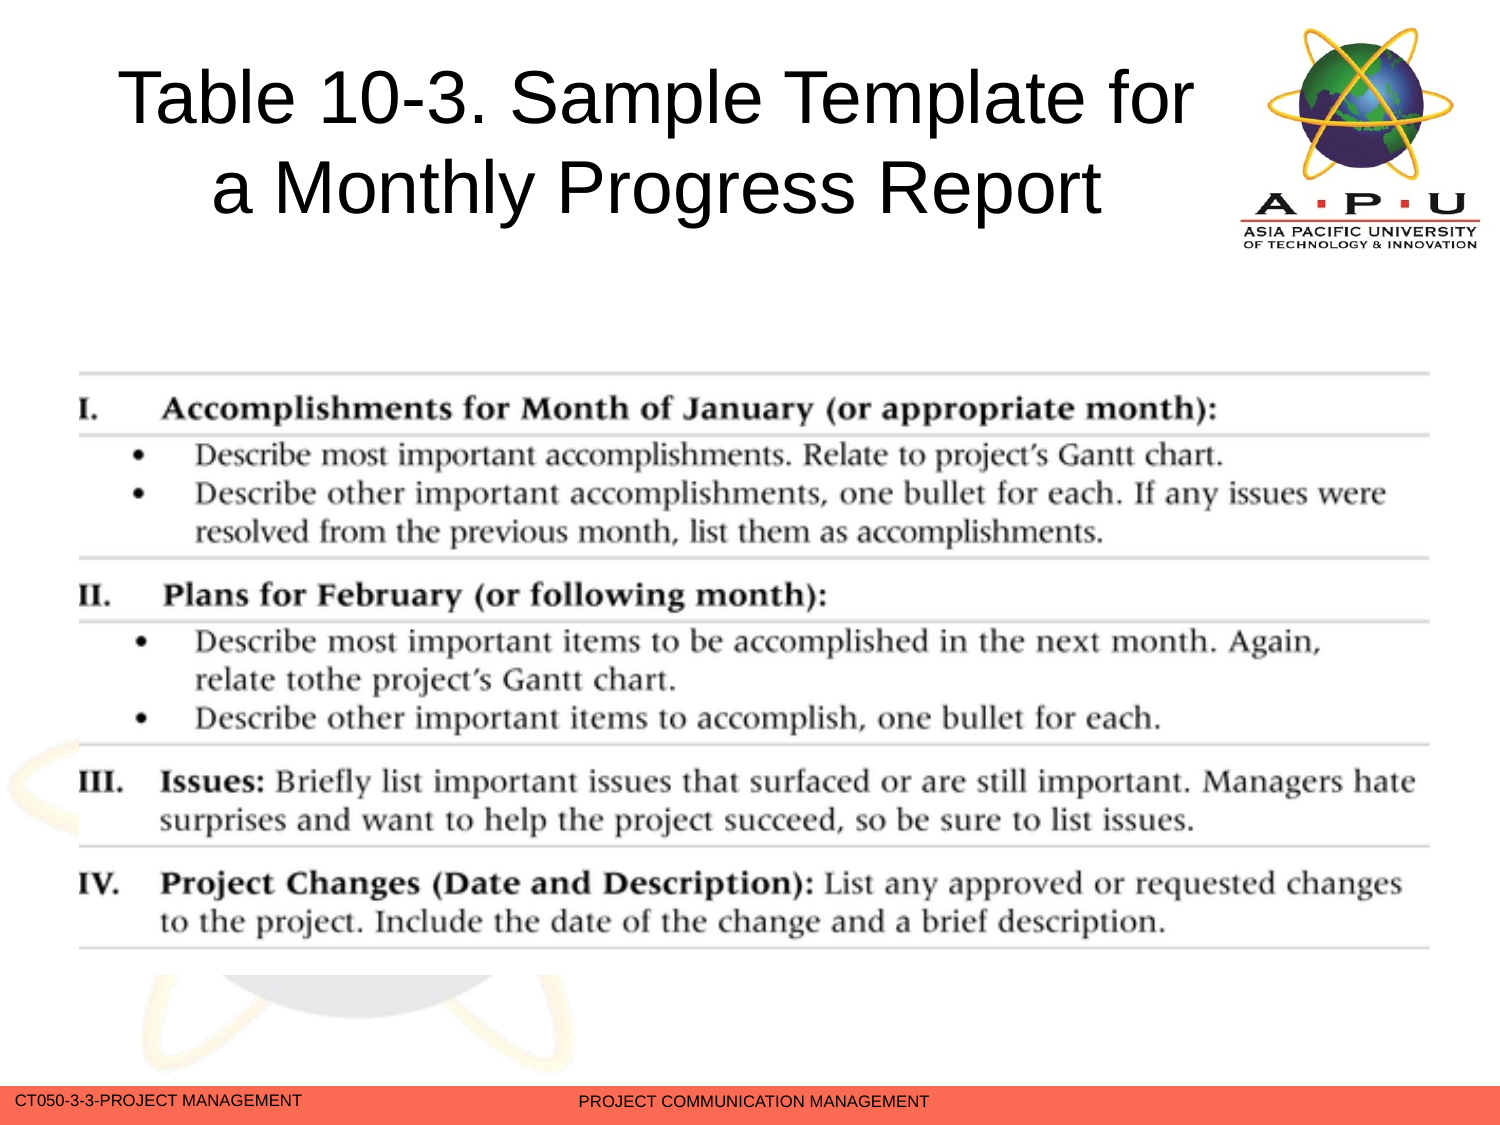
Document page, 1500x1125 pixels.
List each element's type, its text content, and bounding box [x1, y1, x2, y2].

picture [1222, 0, 1500, 277]
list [79, 260, 1431, 1085]
title Table 10-3. Sample Template for a Monthly Progress Report [79, 45, 1235, 233]
